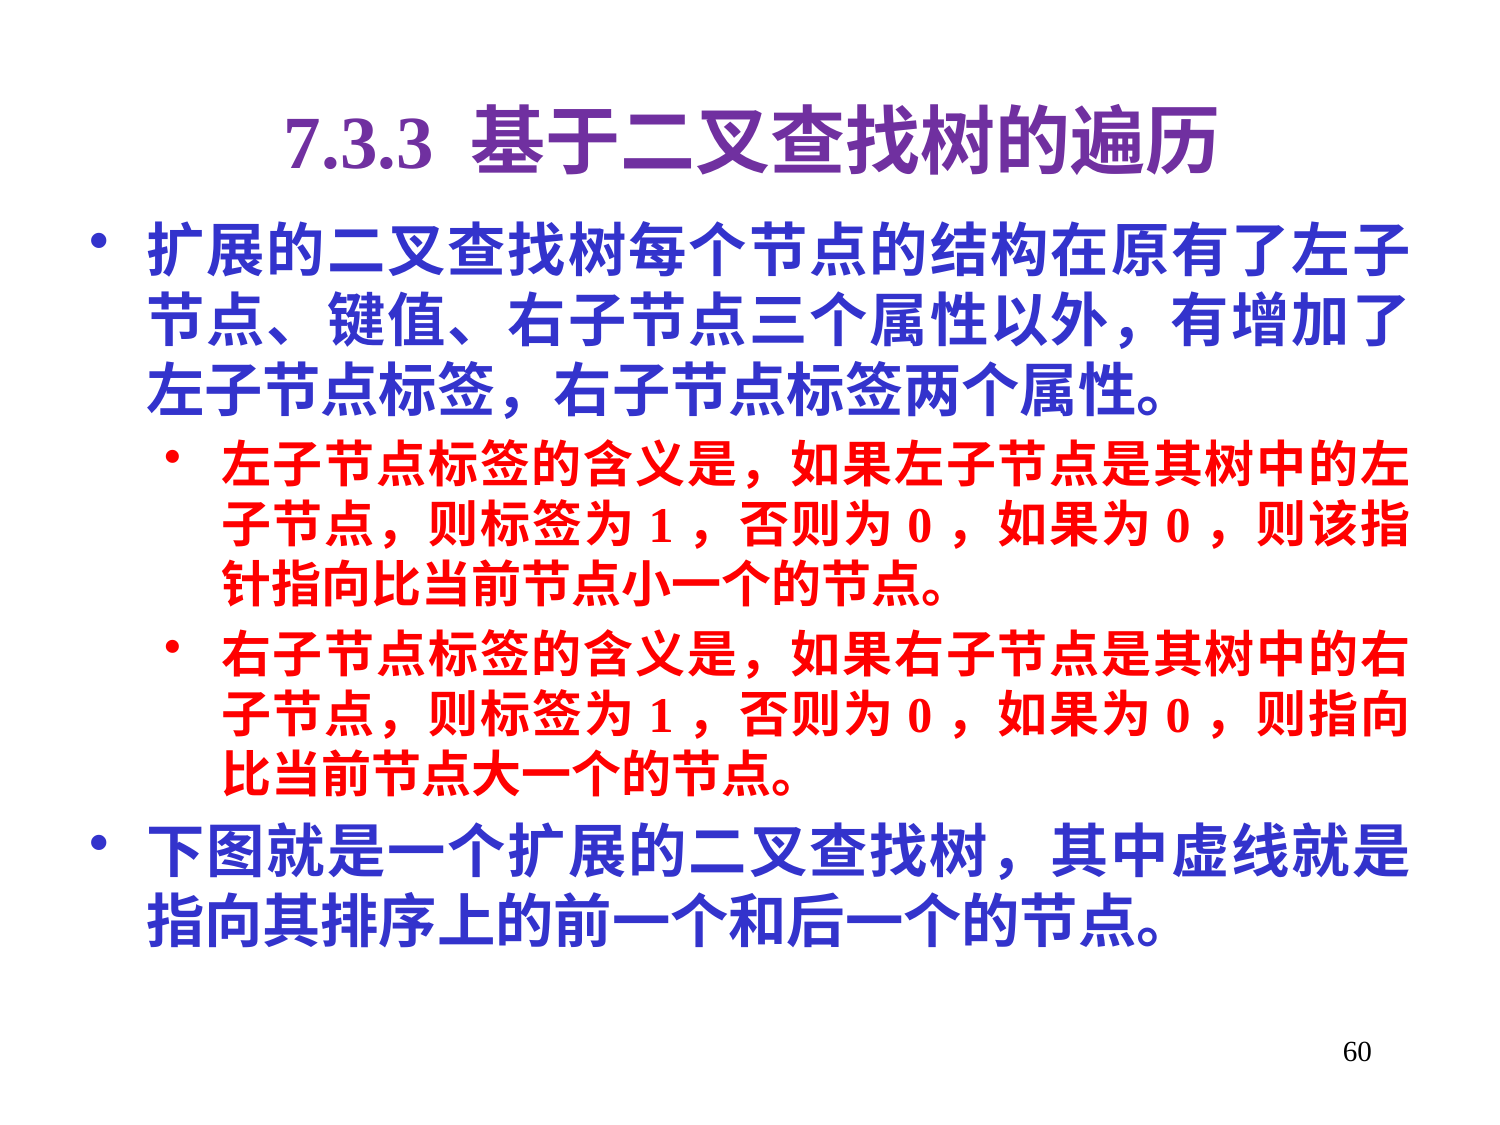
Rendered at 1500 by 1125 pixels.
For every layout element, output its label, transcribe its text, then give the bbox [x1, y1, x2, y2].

text_box 7.3.3 基于二叉查找树的遍历 [77, 85, 1428, 191]
text_box 扩展的二叉查找树每个节点的结构在原有了左子节点、键值、右子节点三个属性以外，有增加了左子节点标签，右子节点标签两个属性。 左子节点标签的含义是，如果左子节点是其树中的左子节点，则标签为1，否则为0，如果为0，则该指针指向比当前节点小一个的节点。 右子节点标签的含义是，如果右子节点是其树中的右子节点，则标签为1，否则为0，如果为0，则指向比当前节点大一个的节点。 下图就是一个扩展的二叉查找树，其中虚线就是指向其排序上的前一个和后一个的节点。 [74, 205, 1425, 949]
slide_number 60 [1074, 1024, 1388, 1101]
